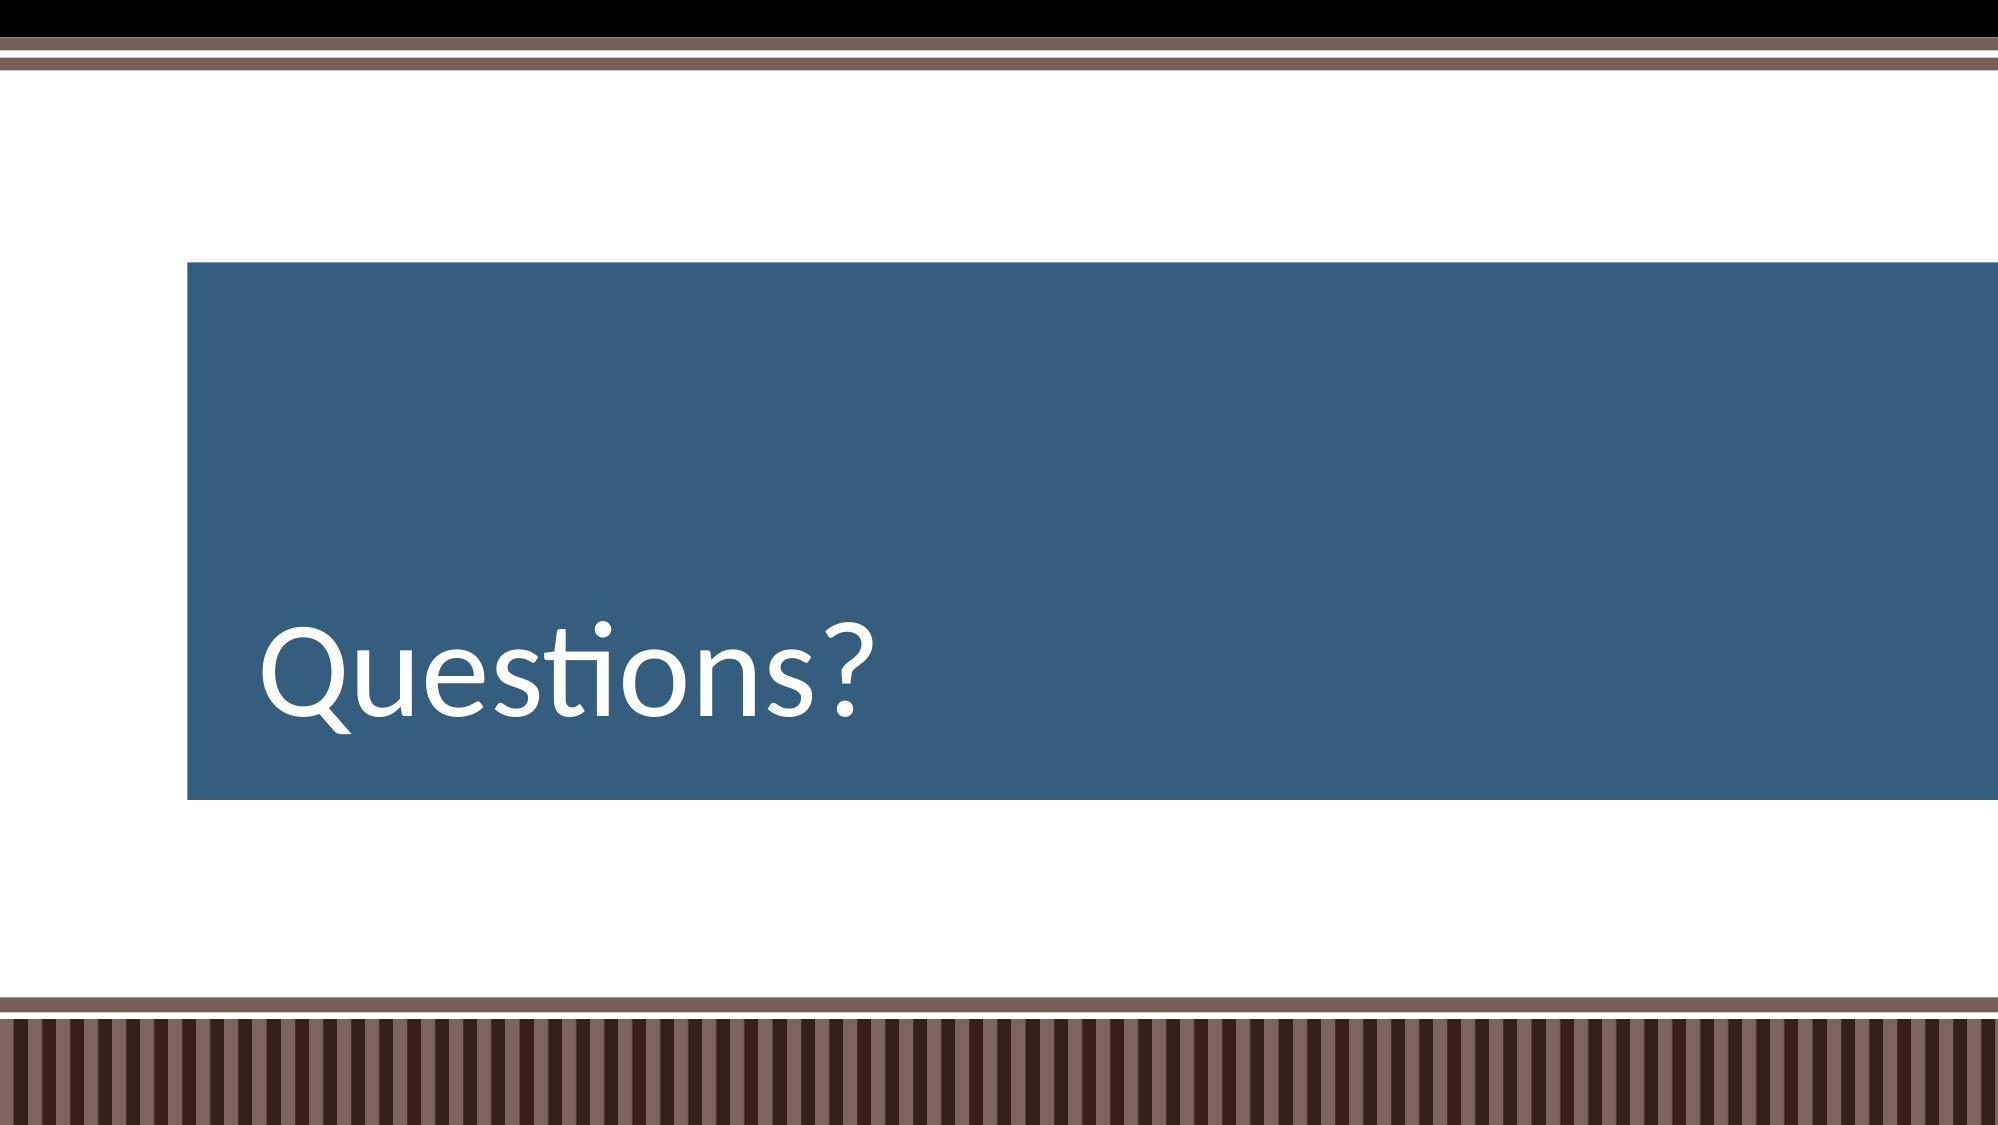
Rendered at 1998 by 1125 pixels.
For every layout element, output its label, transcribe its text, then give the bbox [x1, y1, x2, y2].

picture [0, 1019, 1998, 1125]
title Questions? [249, 311, 1751, 751]
